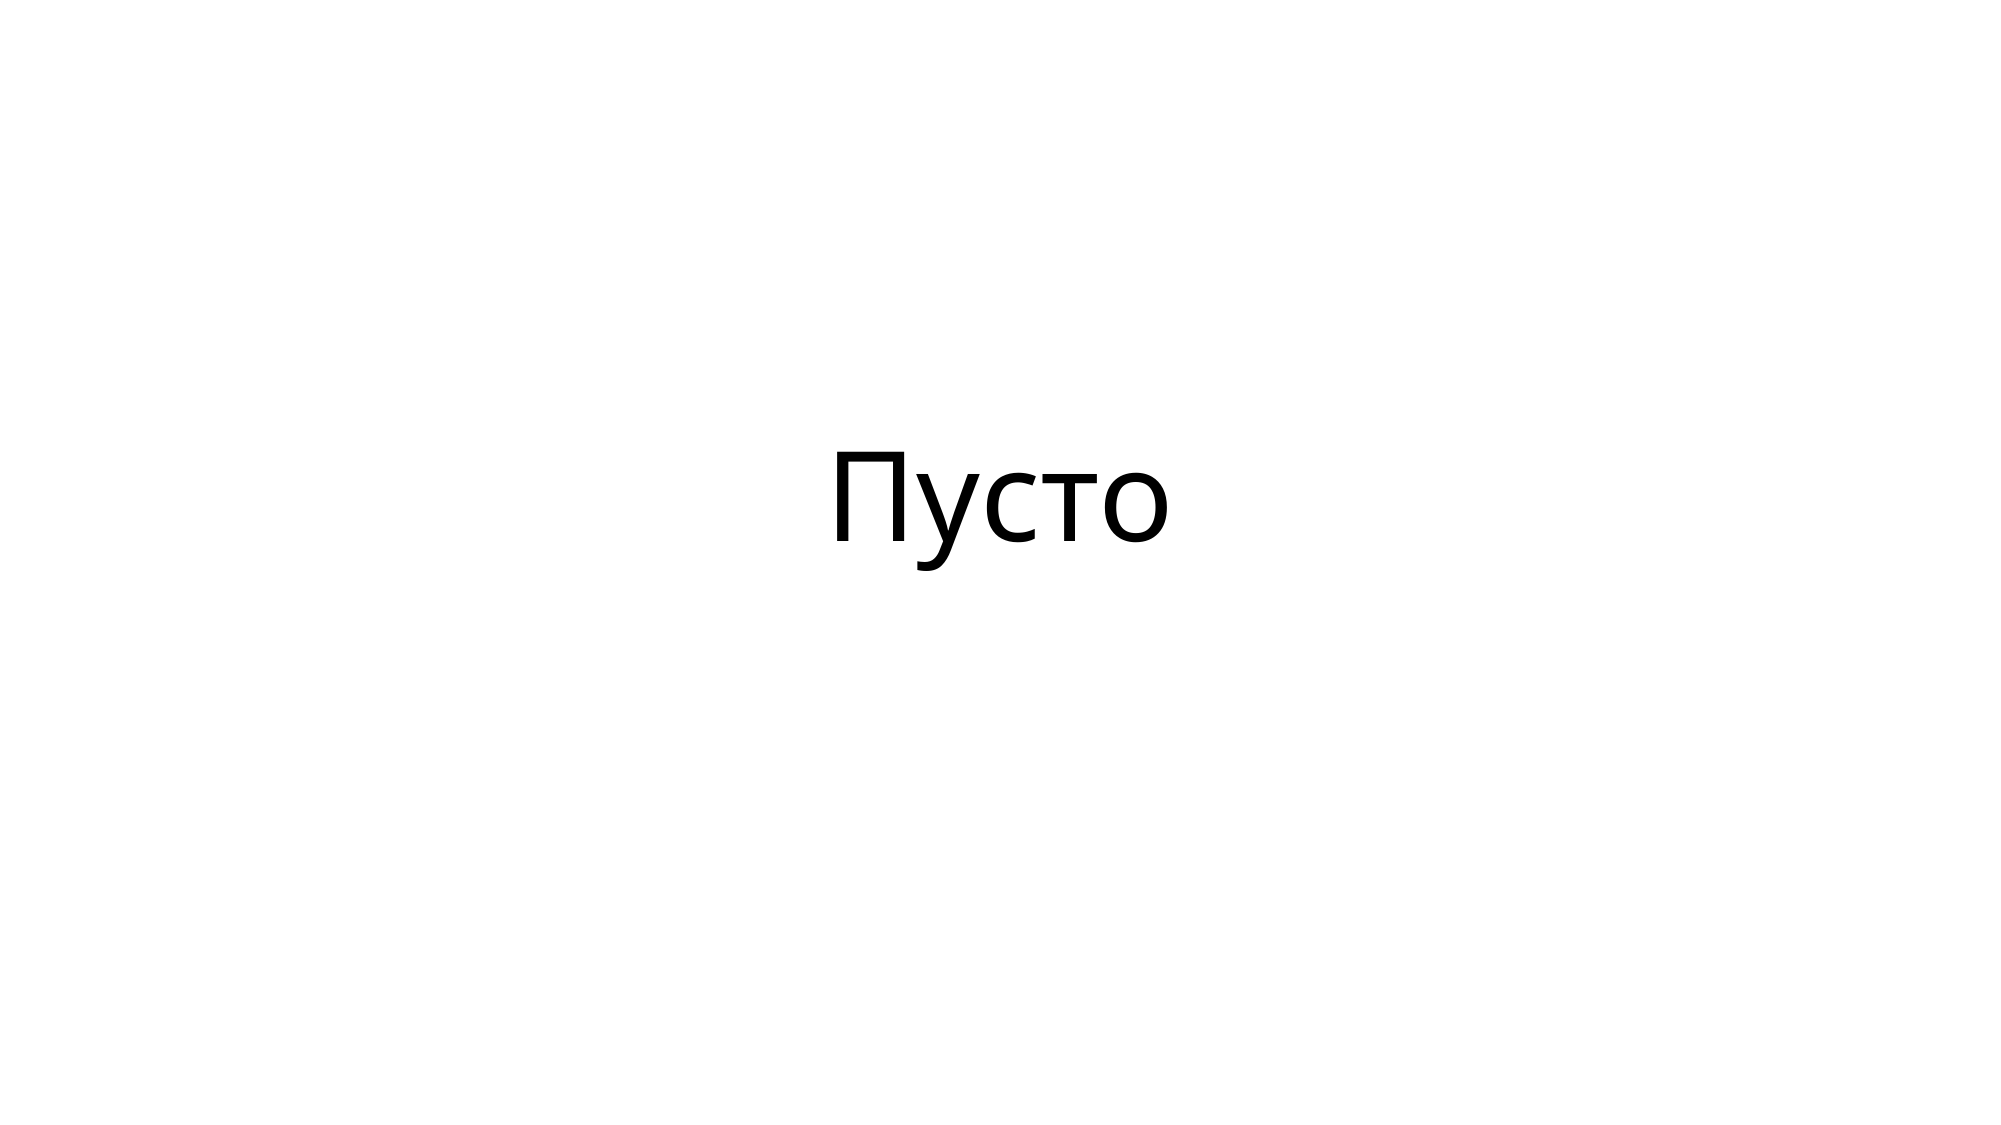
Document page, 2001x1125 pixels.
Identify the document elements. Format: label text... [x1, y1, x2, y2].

title Пусто [249, 184, 1750, 576]
